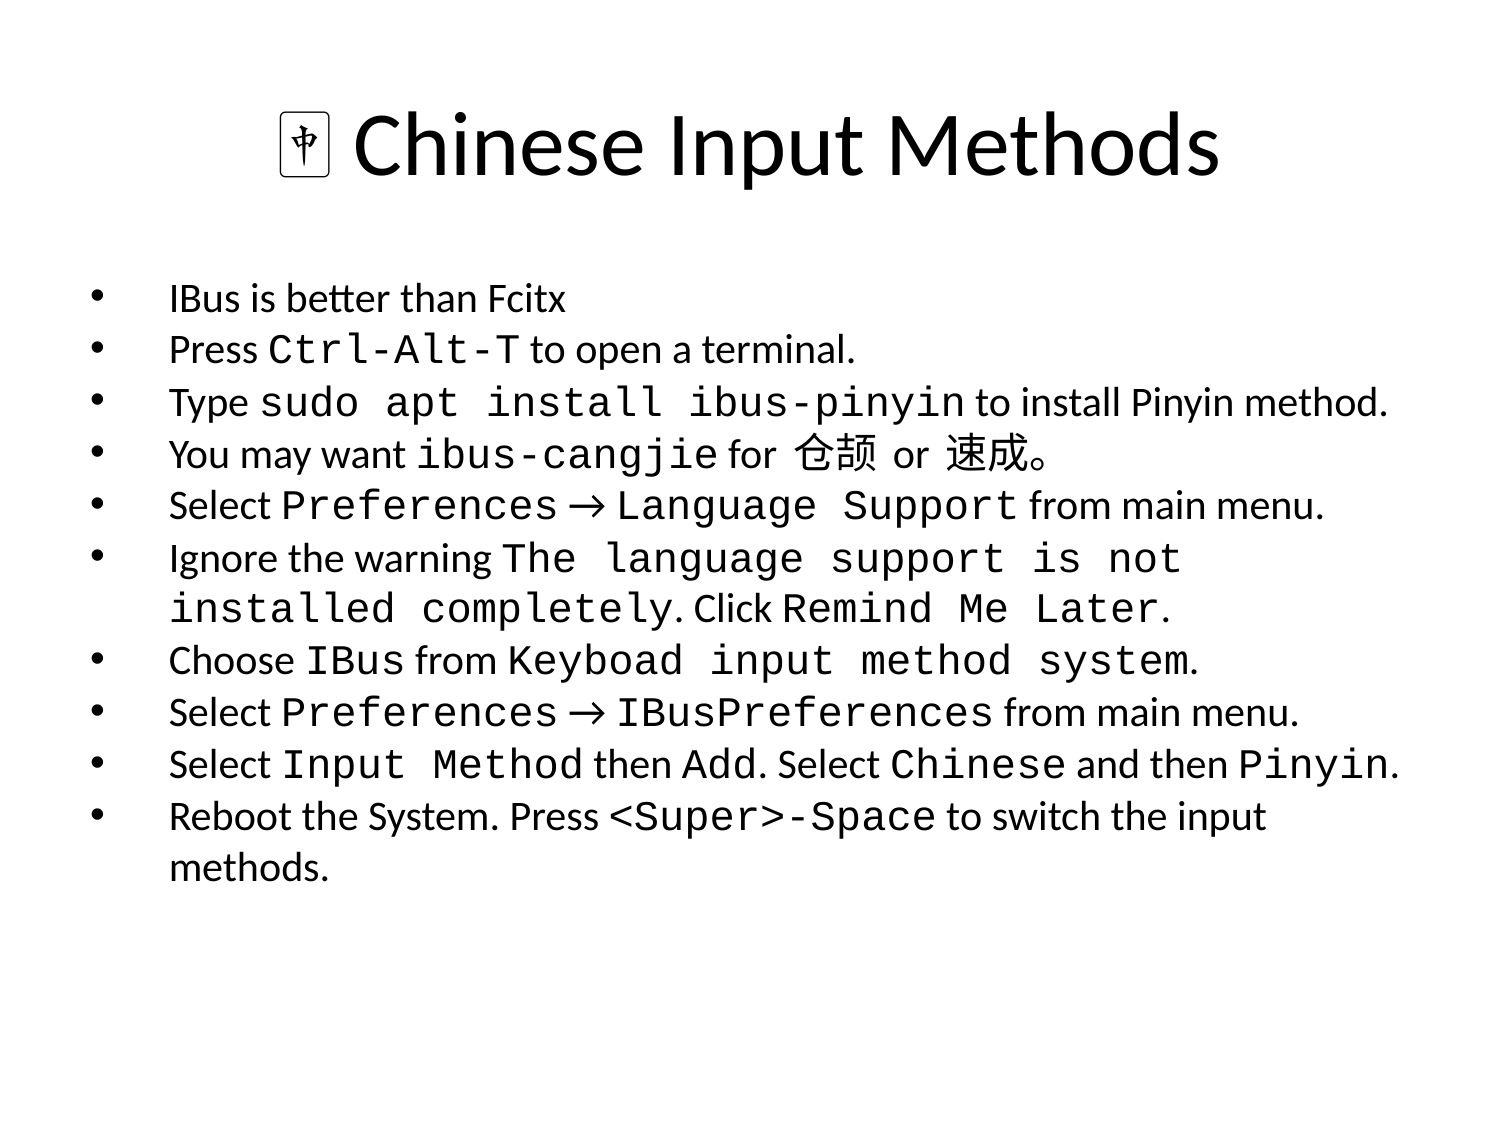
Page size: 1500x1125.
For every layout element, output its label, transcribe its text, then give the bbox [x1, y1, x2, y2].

title 🀄 Chinese Input Methods [75, 45, 1425, 233]
list IBus is better than Fcitx Press Ctrl-Alt-T to open a terminal. Type sudo apt install ibus-pinyin to install Pinyin method. You may want ibus-cangjie for 仓颉 or 速成。 Select Preferences → Language Support from main menu. Ignore the warning The language support is not installed completely. Click Remind Me Later. Choose IBus from Keyboad input method system. Select Preferences → IBusPreferences from main menu. Select Input Method then Add. Select Chinese and then Pinyin. Reboot the System. Press <Super>-Space to switch the input methods. [75, 262, 1425, 1005]
